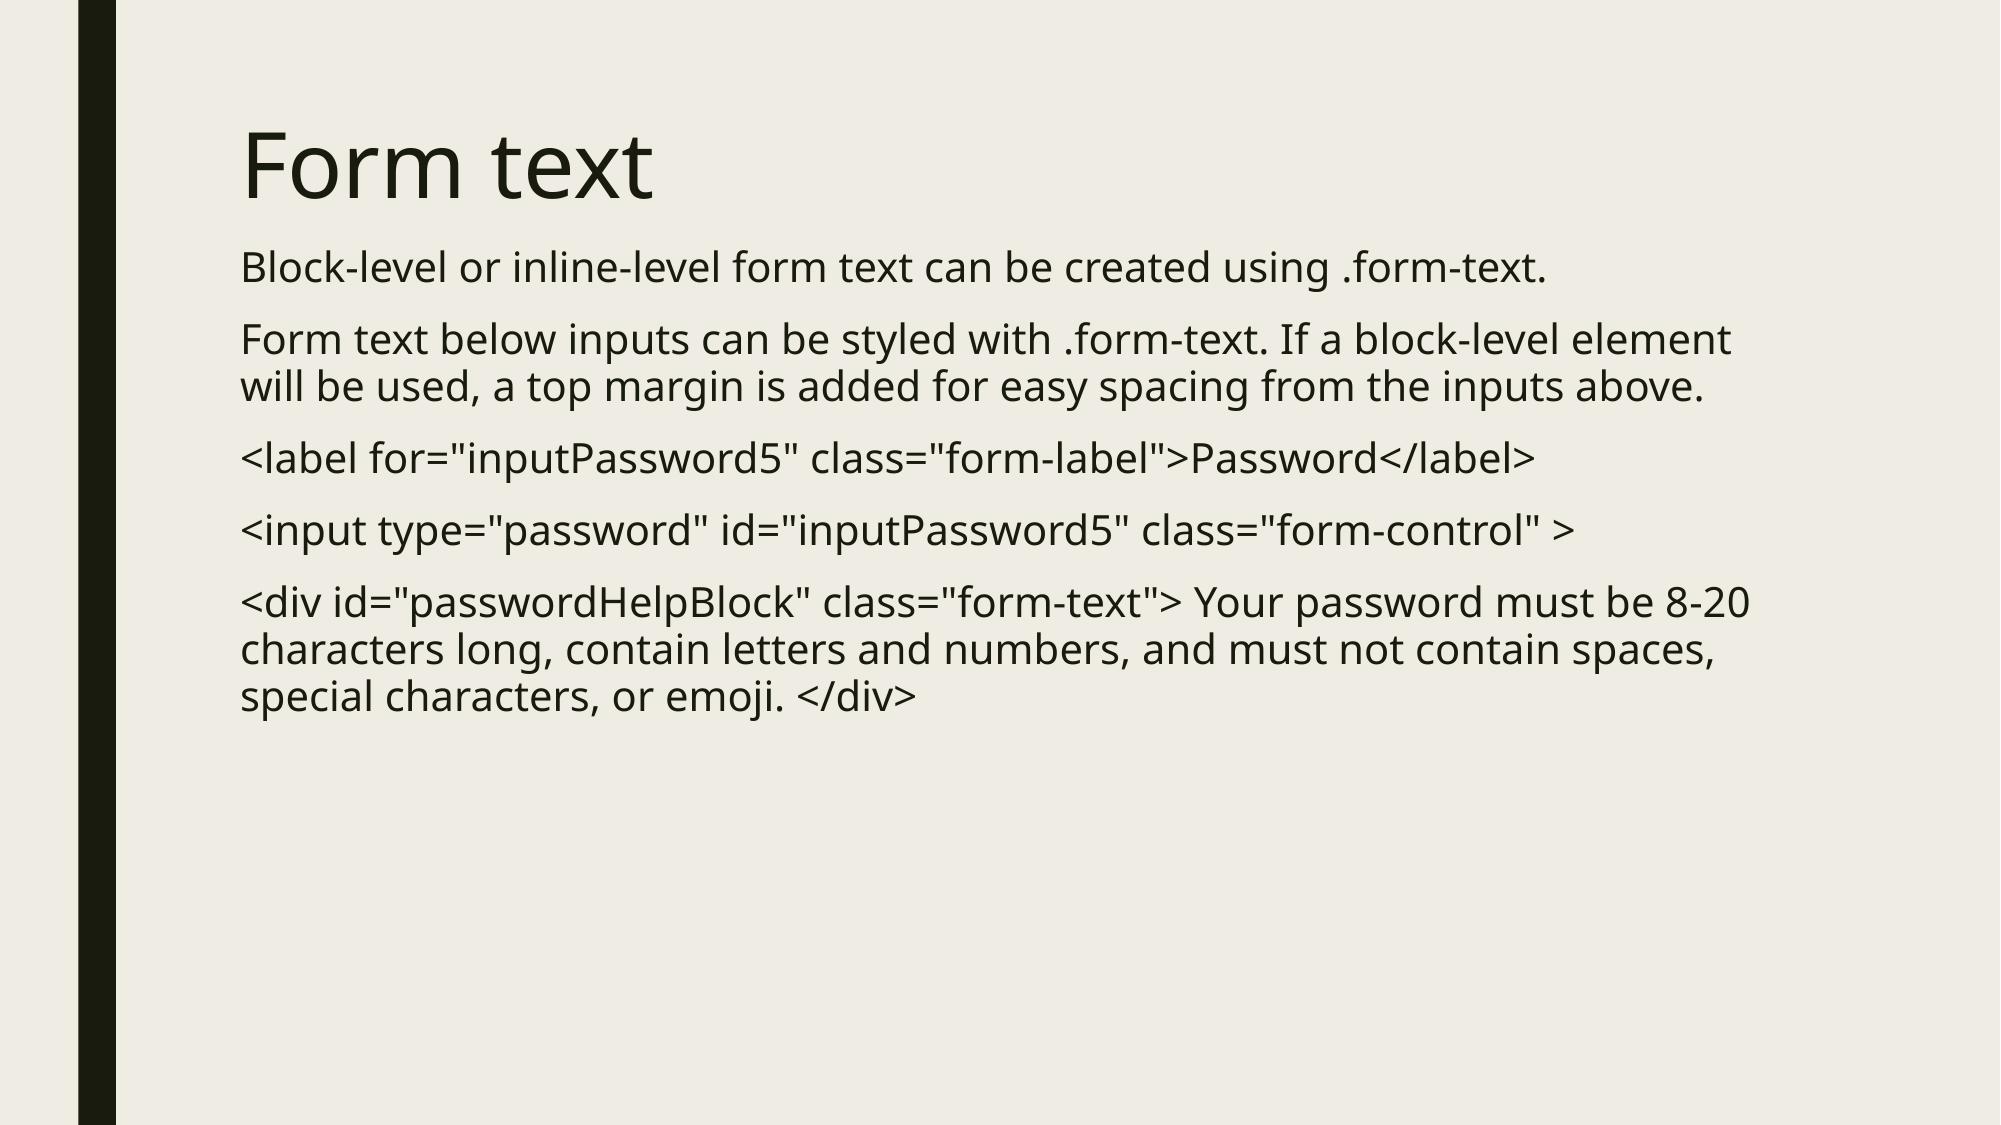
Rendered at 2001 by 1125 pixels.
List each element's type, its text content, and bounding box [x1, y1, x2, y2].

list Block-level or inline-level form text can be created using .form-text. Form text below inputs can be styled with .form-text. If a block-level element will be used, a top margin is added for easy spacing from the inputs above. <label for="inputPassword5" class="form-label">Password</label> <input type="password" id="inputPassword5" class="form-control" > <div id="passwordHelpBlock" class="form-text"> Your password must be 8-20 characters long, contain letters and numbers, and must not contain spaces, special characters, or emoji. </div> [225, 237, 1800, 963]
title Form text [225, 112, 1800, 237]
